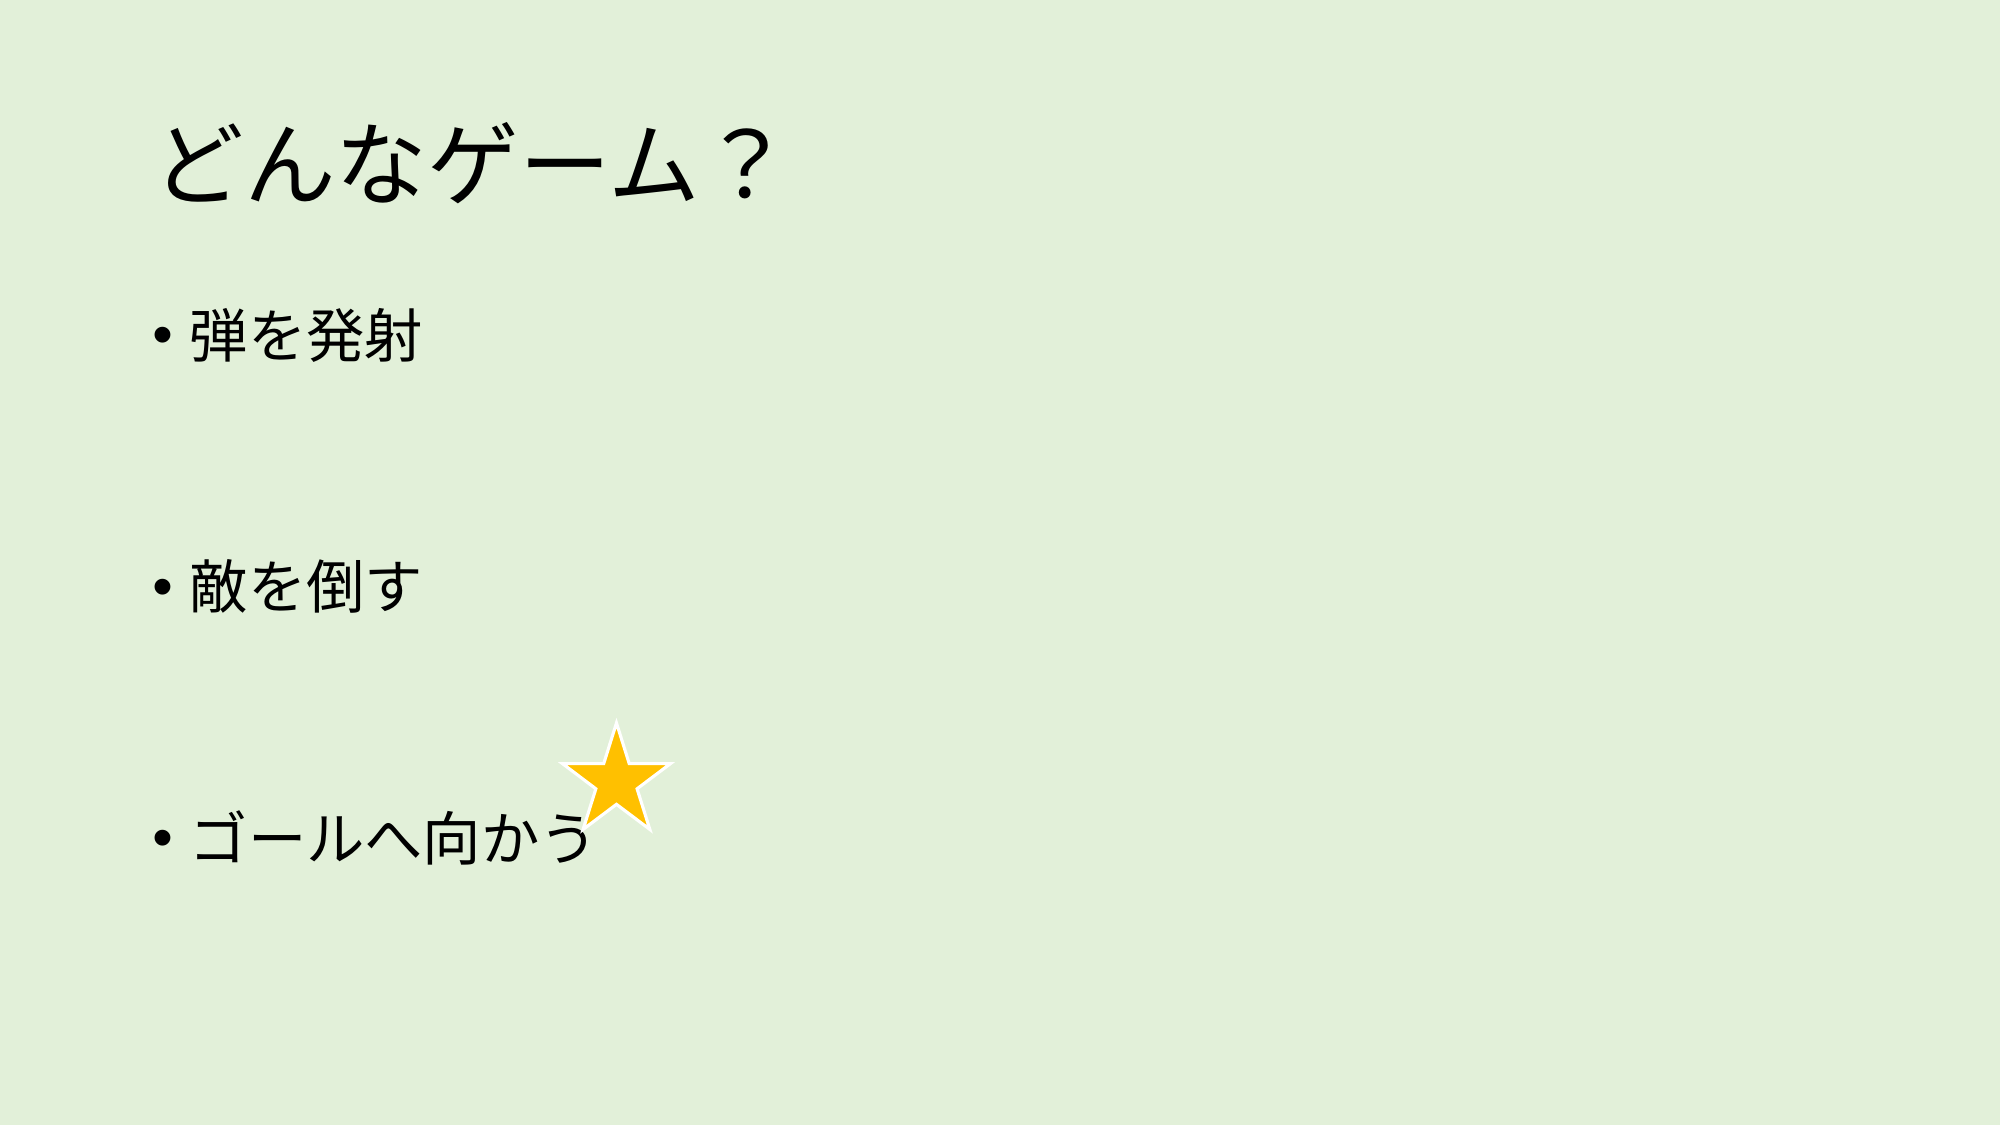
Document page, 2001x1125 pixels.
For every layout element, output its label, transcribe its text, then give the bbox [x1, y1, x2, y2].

title どんなゲーム？ [137, 59, 1863, 278]
list 弾を発射 敵を倒す ゴールへ向かう [137, 299, 1863, 1014]
text_box [557, 717, 676, 834]
